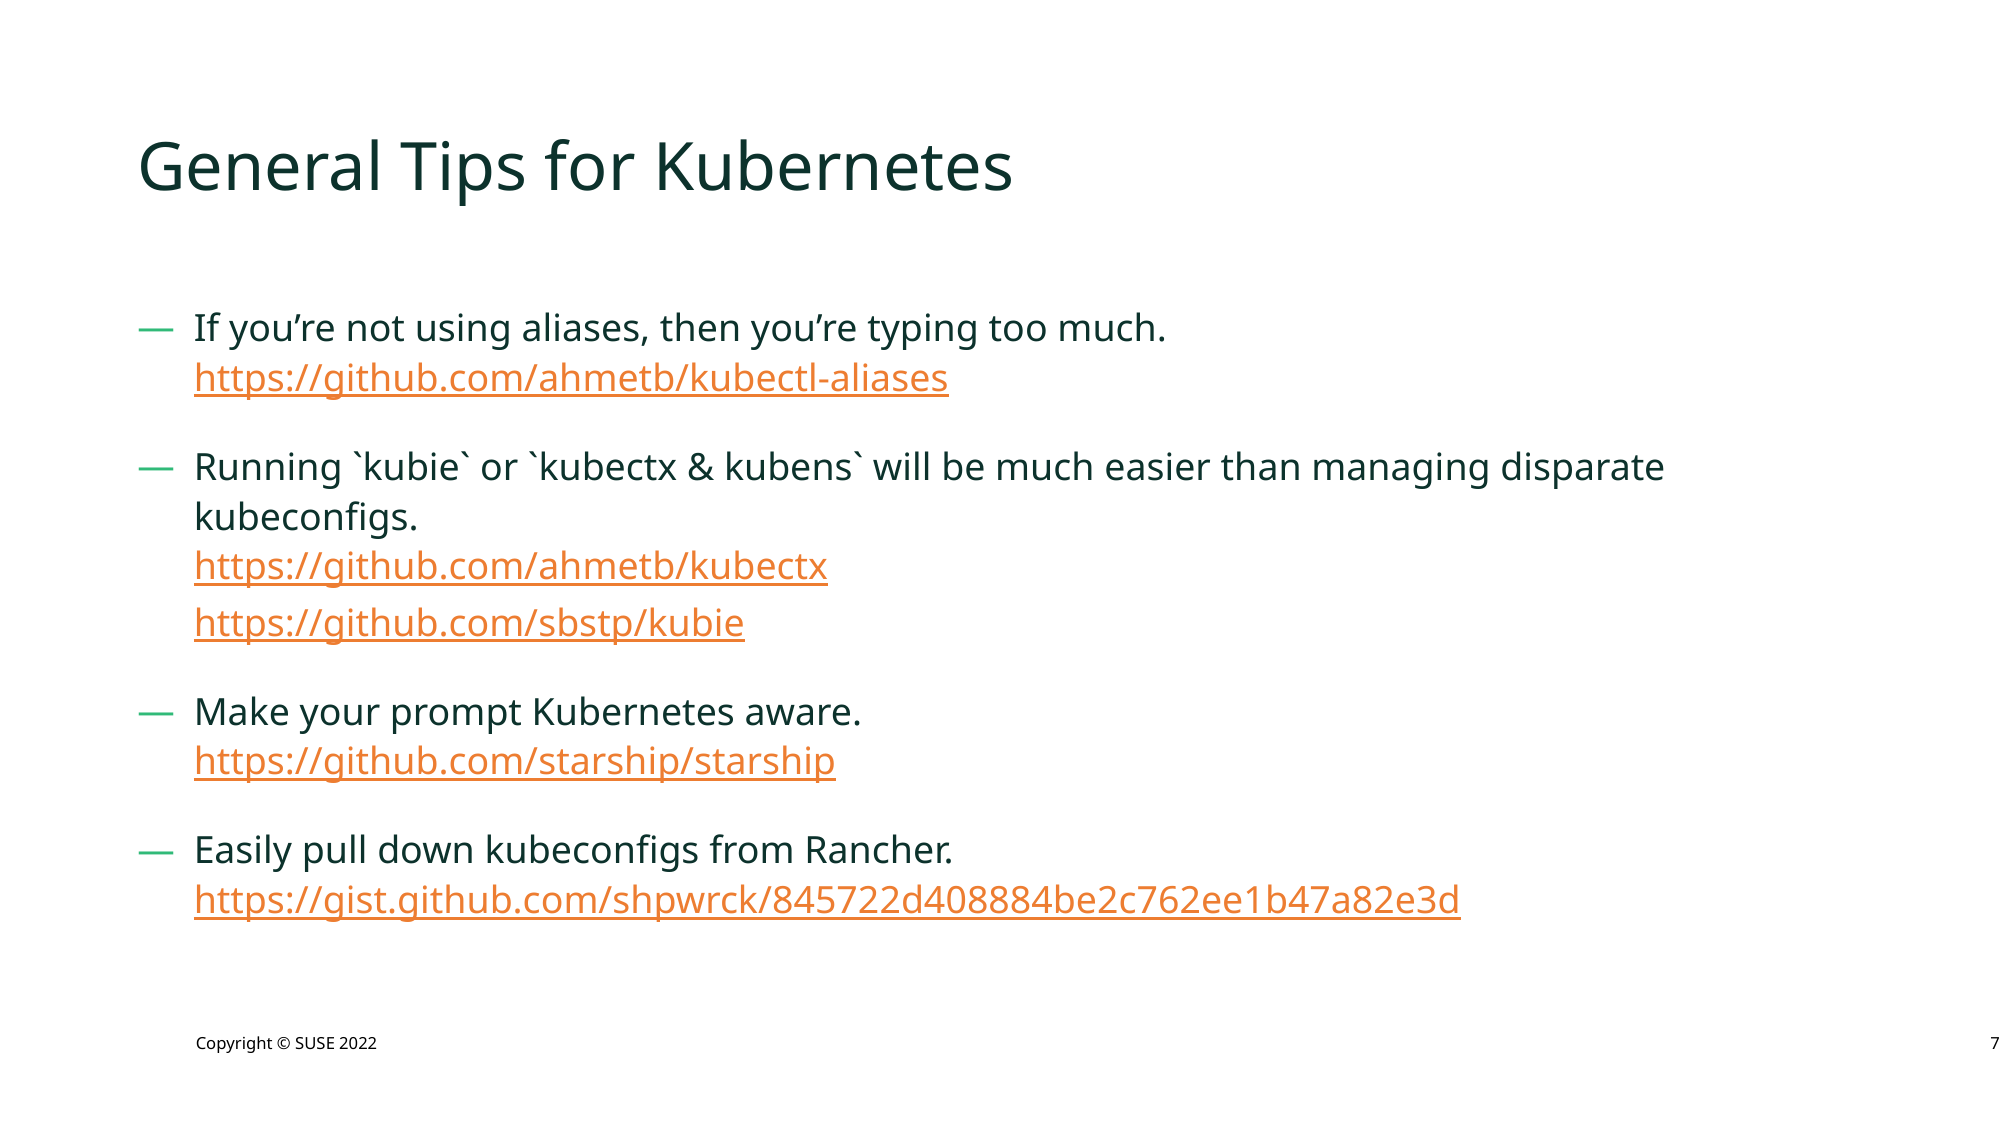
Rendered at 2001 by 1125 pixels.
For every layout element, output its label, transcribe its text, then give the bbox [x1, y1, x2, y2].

title General Tips for Kubernetes [137, 131, 1863, 206]
slide_number 7 [1952, 1032, 2000, 1053]
list If you’re not using aliases, then you’re typing too much. https://github.com/ahmetb/kubectl-aliases Running `kubie` or `kubectx & kubens` will be much easier than managing disparate kubeconfigs. https://github.com/ahmetb/kubectx https://github.com/sbstp/kubie Make your prompt Kubernetes aware. https://github.com/starship/starship Easily pull down kubeconfigs from Rancher. https://gist.github.com/shpwrck/845722d408884be2c762ee1b47a82e3d [137, 299, 1863, 899]
